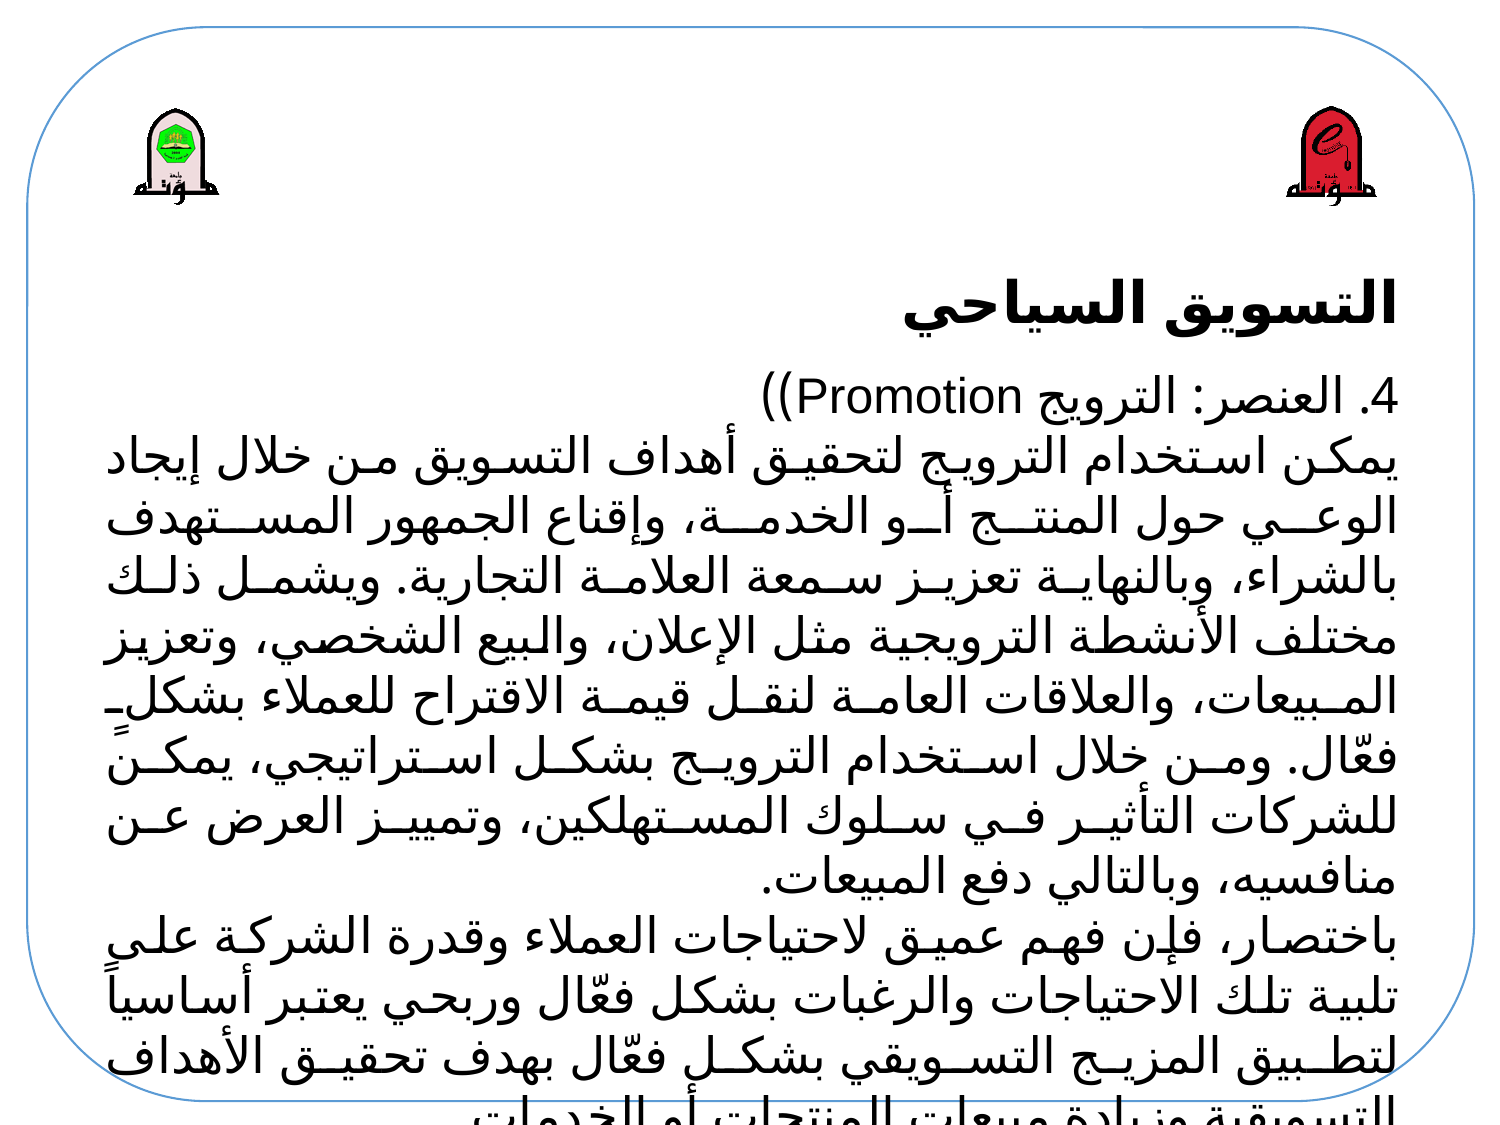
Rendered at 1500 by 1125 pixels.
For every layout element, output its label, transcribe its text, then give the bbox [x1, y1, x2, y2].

picture [1282, 106, 1380, 208]
subtitle 4. العنصر: الترويج Promotion)) يمكن استخدام الترويج لتحقيق أهداف التسويق من خلال إيجاد الوعي حول المنتج أو الخدمة، وإقناع الجمهور المستهدف بالشراء، وبالنهاية تعزيز سمعة العلامة التجارية. ويشمل ذلك مختلف الأنشطة الترويجية مثل الإعلان، والبيع الشخصي، وتعزيز المبيعات، والعلاقات العامة لنقل قيمة الاقتراح للعملاء بشكلٍ فعّال. ومن خلال استخدام الترويج بشكل استراتيجي، يمكن للشركات التأثير في سلوك المستهلكين، وتمييز العرض عن منافسيه، وبالتالي دفع المبيعات. ​باختصار، فإن فهم عميق لاحتياجات العملاء وقدرة الشركة على تلبية تلك الاحتياجات والرغبات بشكل فعّال وربحي يعتبر أساسياً لتطبيق المزيج التسويقي بشكل فعّال بهدف تحقيق الأهداف التسويقية وزيادة مبيعات المنتجات أو الخدمات. [90, 355, 1415, 1001]
title التسويق السياحي [442, 266, 1415, 332]
picture [131, 102, 220, 208]
